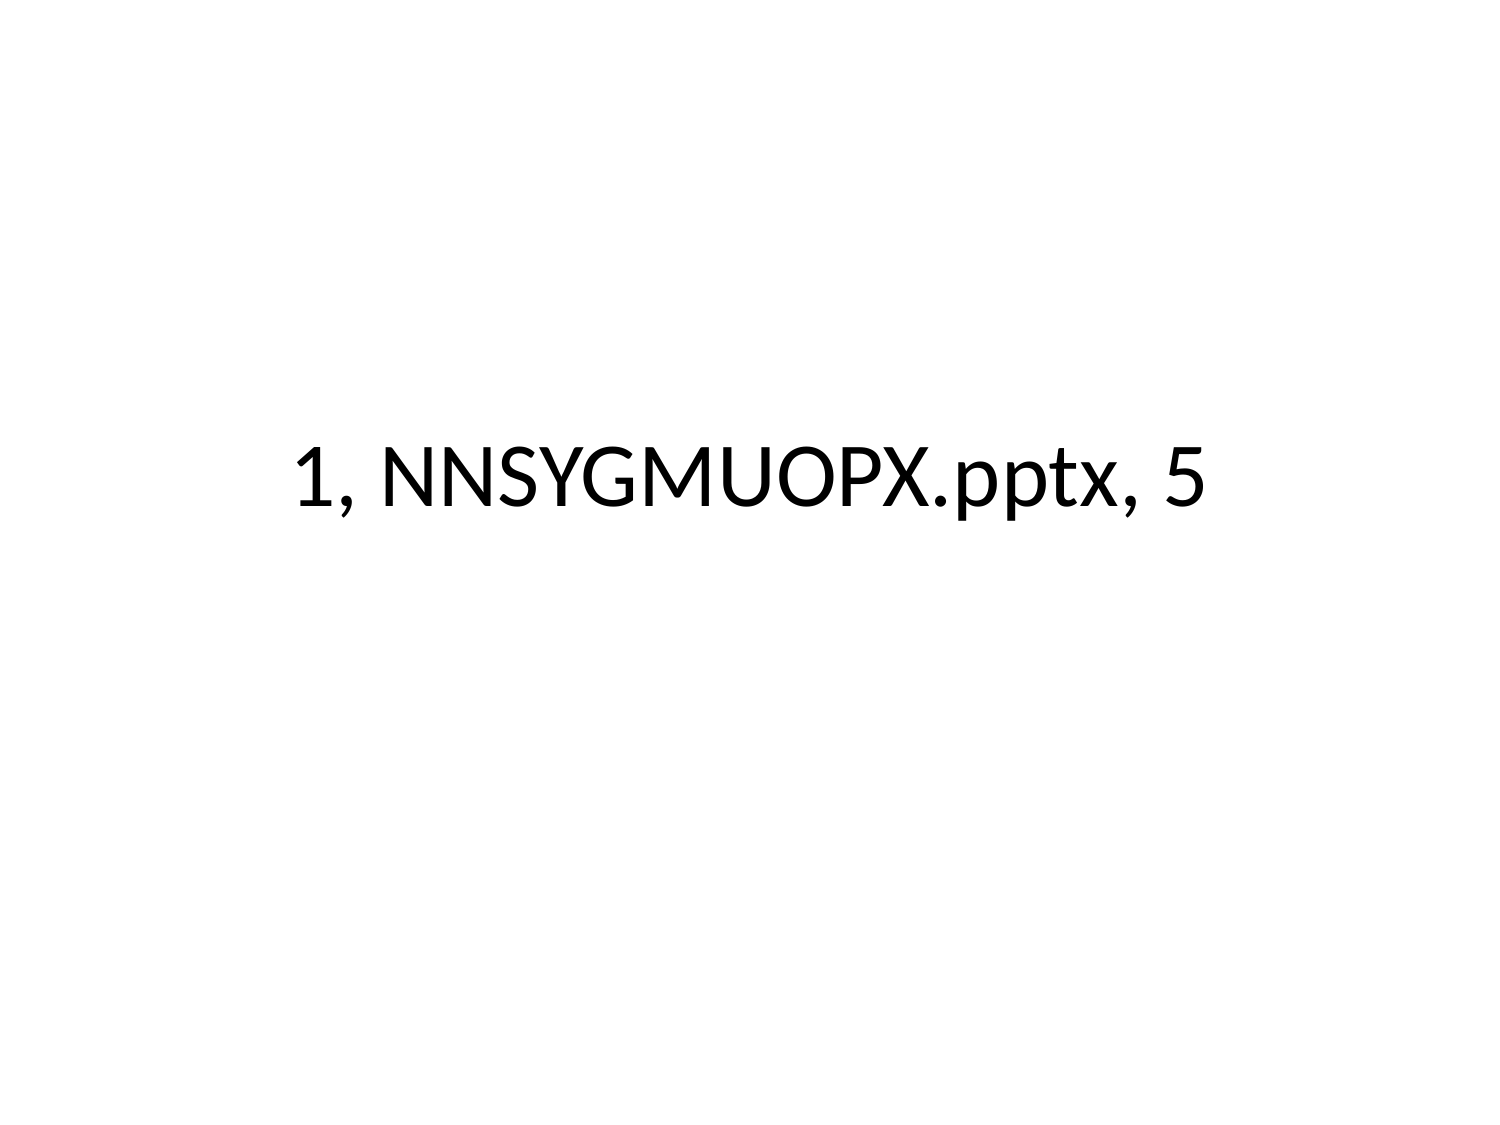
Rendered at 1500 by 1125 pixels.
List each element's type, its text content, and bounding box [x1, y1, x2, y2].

title 1, NNSYGMUOPX.pptx, 5 [112, 349, 1388, 591]
